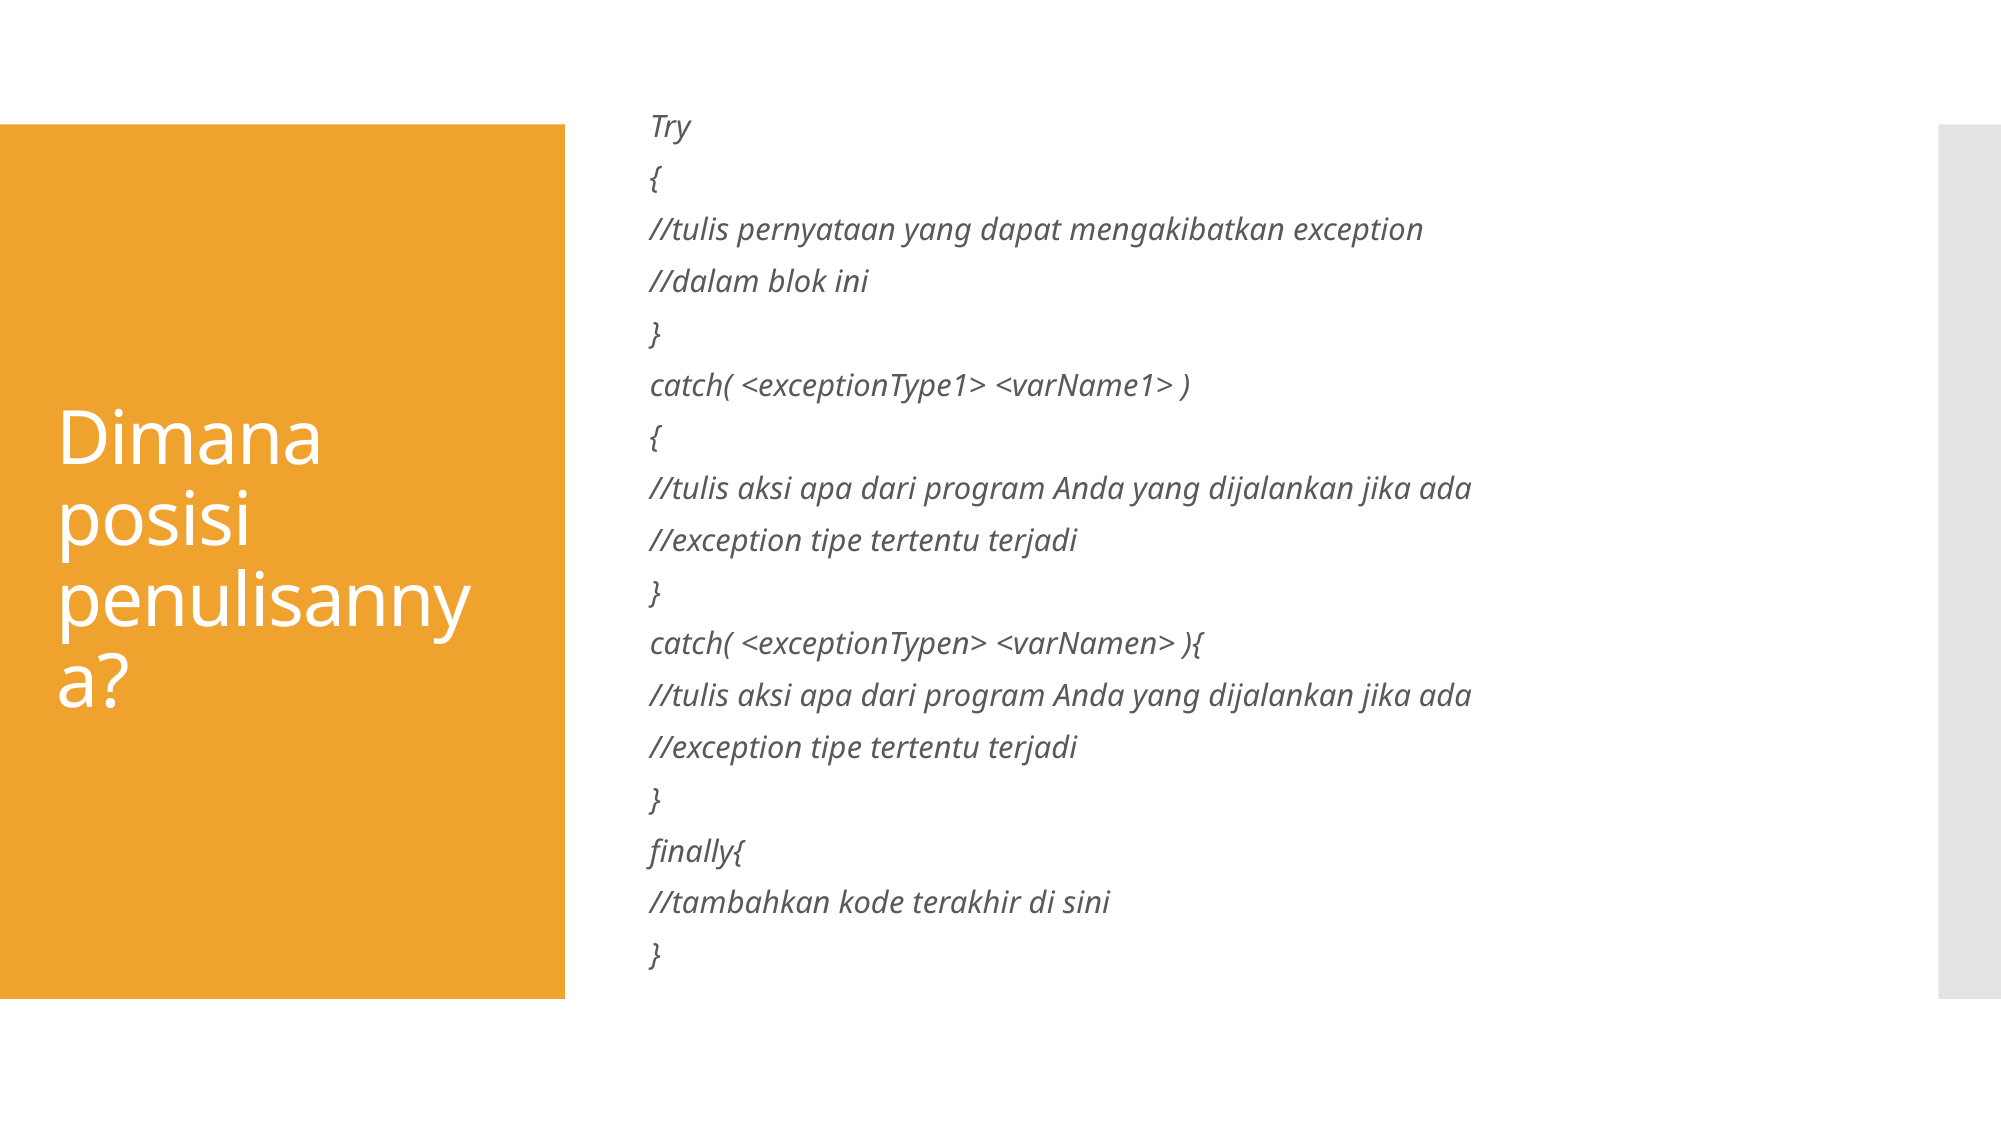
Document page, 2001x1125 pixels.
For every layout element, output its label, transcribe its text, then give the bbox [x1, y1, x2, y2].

title Dimana posisi penulisannya? [41, 184, 525, 940]
list Try { //tulis pernyataan yang dapat mengakibatkan exception //dalam blok ini } catch( <exceptionType1> <varName1> ) { //tulis aksi apa dari program Anda yang dijalankan jika ada //exception tipe tertentu terjadi } catch( <exceptionTypen> <varNamen> ){ //tulis aksi apa dari program Anda yang dijalankan jika ada //exception tipe tertentu terjadi } finally{ //tambahkan kode terakhir di sini } [634, 102, 1835, 986]
